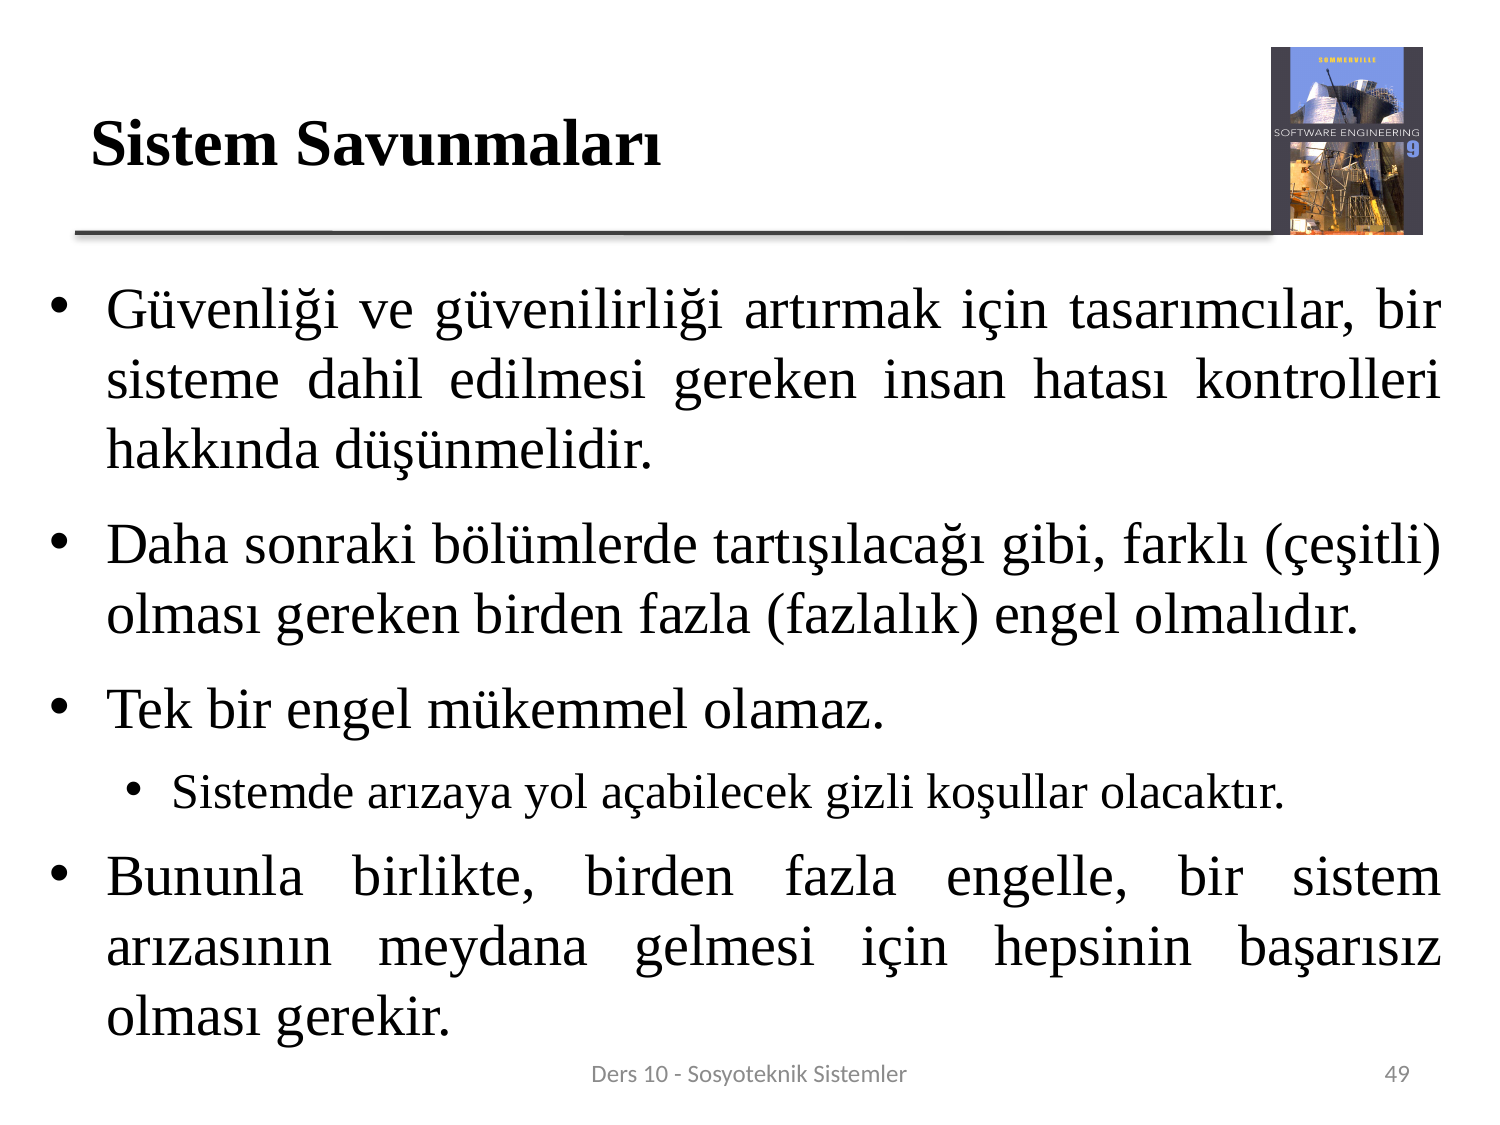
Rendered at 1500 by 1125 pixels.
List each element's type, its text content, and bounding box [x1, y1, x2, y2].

picture [1272, 47, 1423, 235]
footer Ders 10 - Sosyoteknik Sistemler [512, 1042, 988, 1103]
slide_number 49 [1074, 1042, 1425, 1103]
title Sistem Savunmaları [74, 44, 1272, 233]
list Güvenliği ve güvenilirliği artırmak için tasarımcılar, bir sisteme dahil edilmesi gereken insan hatası kontrolleri hakkında düşünmelidir. Daha sonraki bölümlerde tartışılacağı gibi, farklı (çeşitli) olması gereken birden fazla (fazlalık) engel olmalıdır. Tek bir engel mükemmel olamaz. Sistemde arızaya yol açabilecek gizli koşullar olacaktır. Bununla birlikte, birden fazla engelle, bir sistem arızasının meydana gelmesi için hepsinin başarısız olması gerekir. [35, 262, 1458, 1005]
